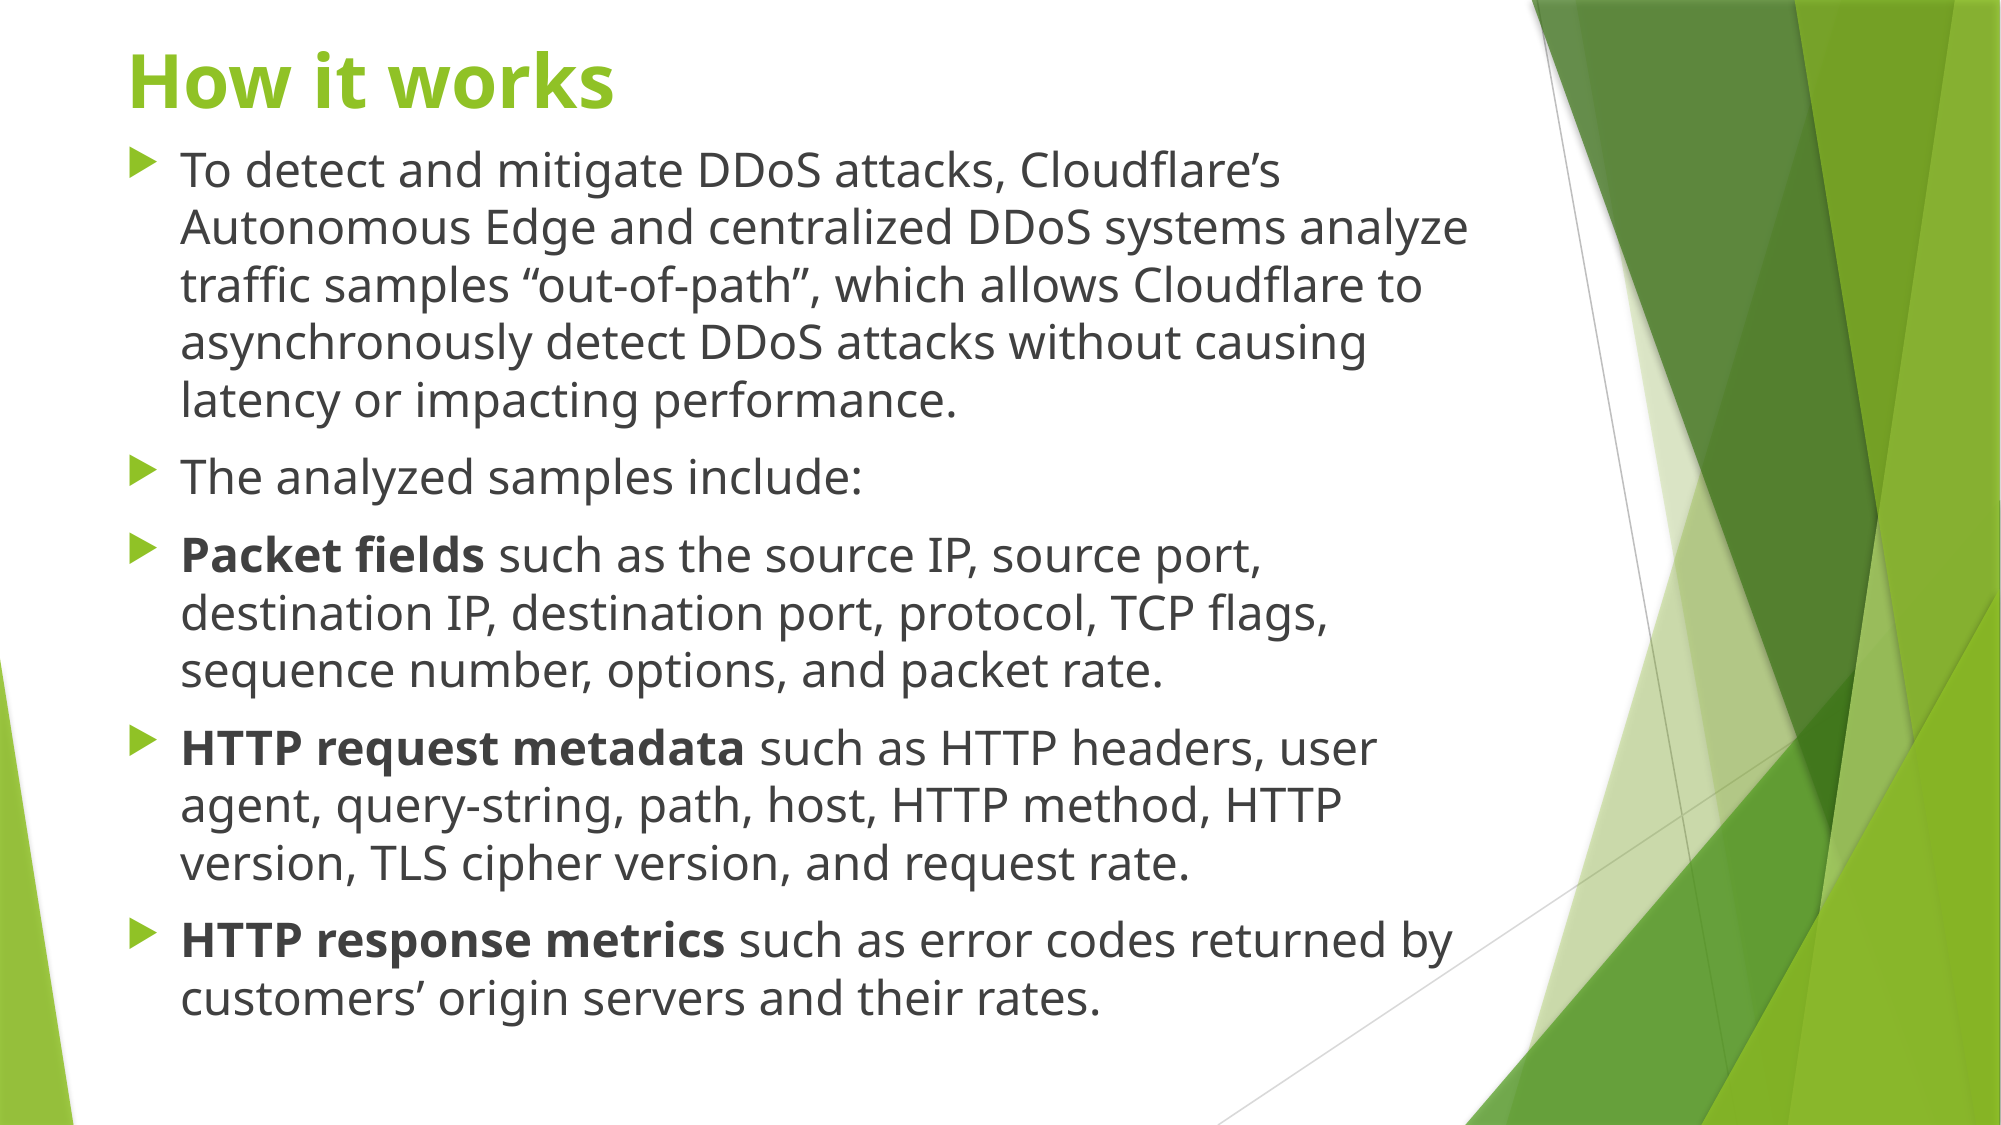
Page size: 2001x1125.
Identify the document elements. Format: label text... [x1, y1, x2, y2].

list To detect and mitigate DDoS attacks, Cloudflare’s Autonomous Edge and centralized DDoS systems analyze traffic samples “out-of-path”, which allows Cloudflare to asynchronously detect DDoS attacks without causing latency or impacting performance. The analyzed samples include: Packet fields such as the source IP, source port, destination IP, destination port, protocol, TCP flags, sequence number, options, and packet rate. HTTP request metadata such as HTTP headers, user agent, query-string, path, host, HTTP method, HTTP version, TLS cipher version, and request rate. HTTP response metrics such as error codes returned by customers’ origin servers and their rates. [111, 131, 1522, 1037]
title How it works [111, 25, 1522, 131]
